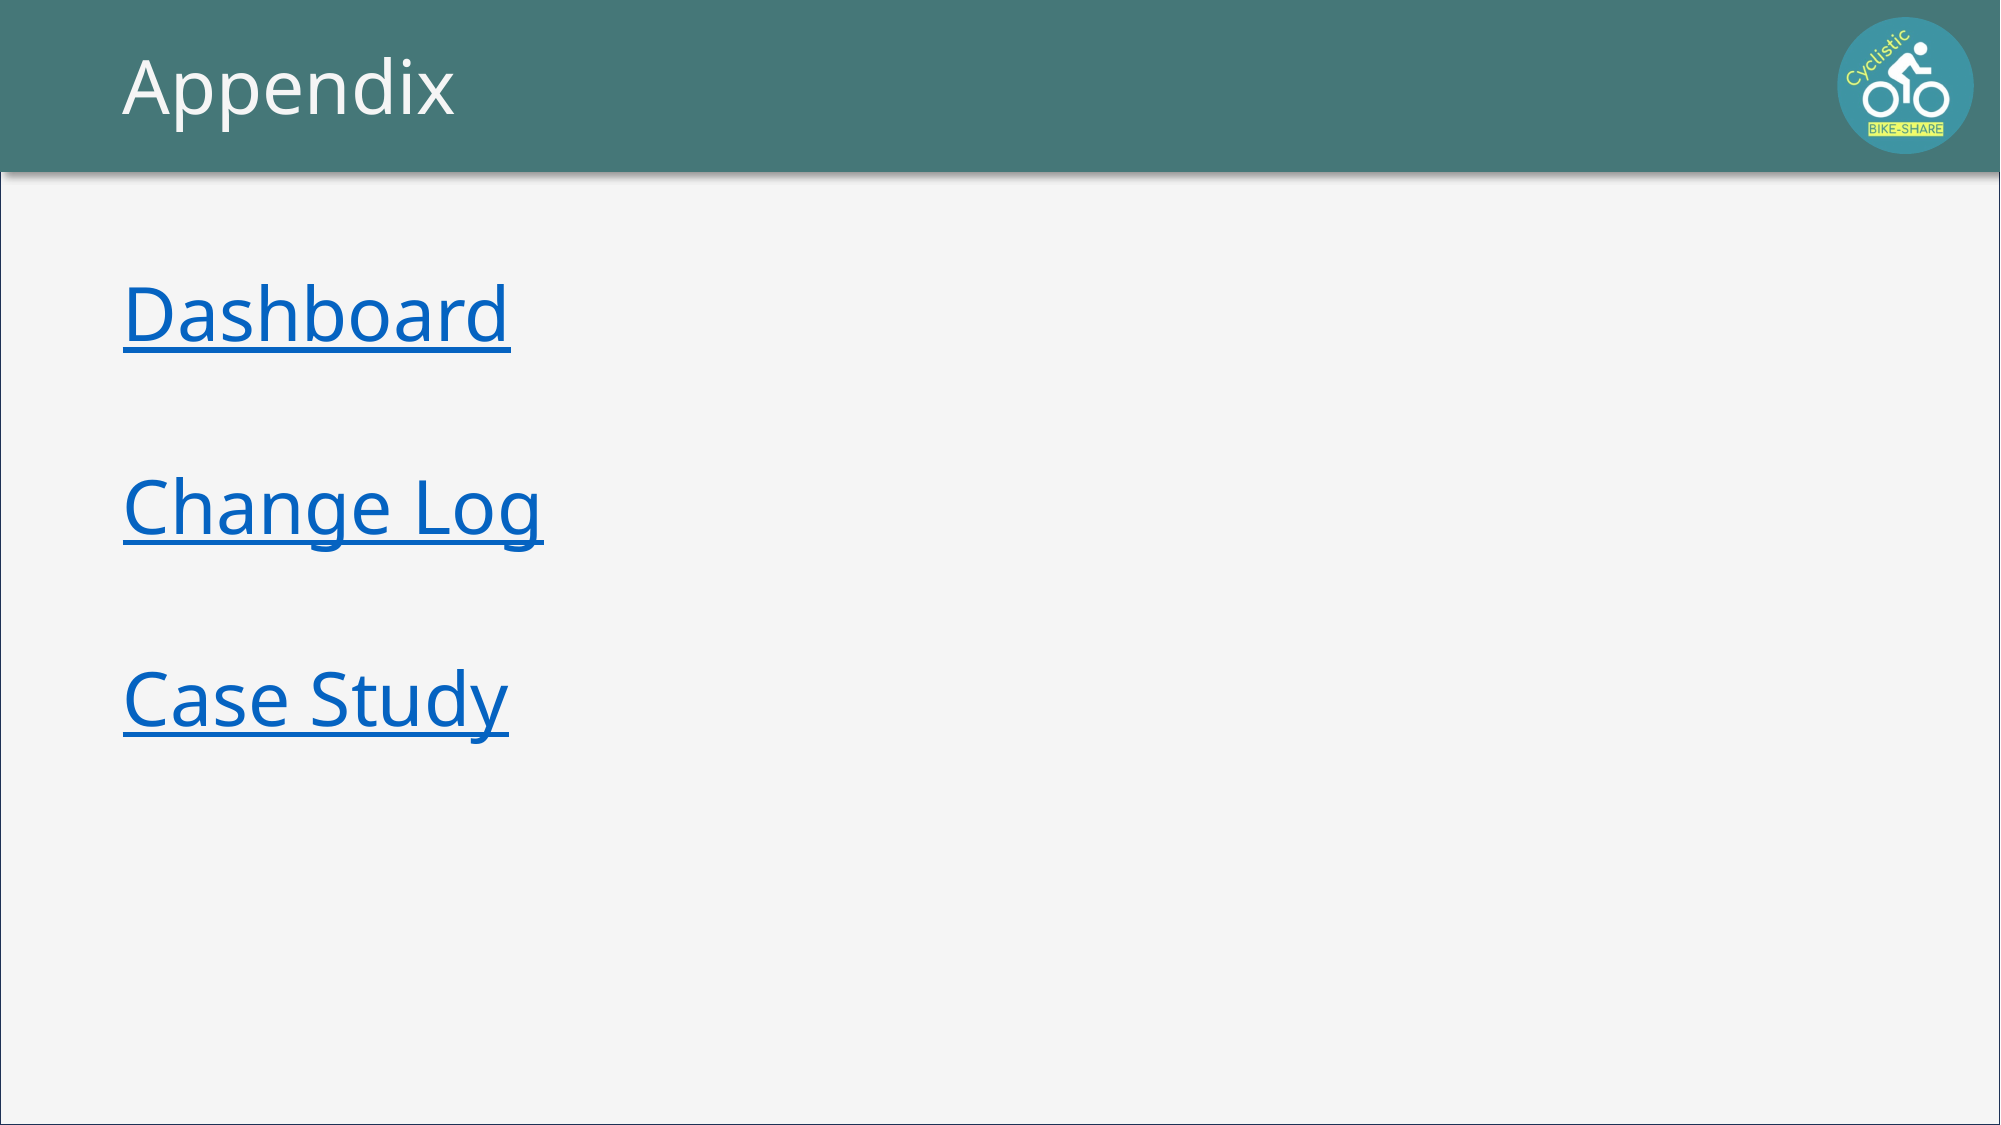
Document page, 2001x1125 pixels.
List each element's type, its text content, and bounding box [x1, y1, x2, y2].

text_box Appendix [107, 32, 1730, 138]
picture [1837, 17, 1974, 154]
text_box [0, 177, 2000, 1125]
text_box [0, 0, 2000, 172]
text_box Dashboard Change Log Case Study [107, 259, 1906, 806]
